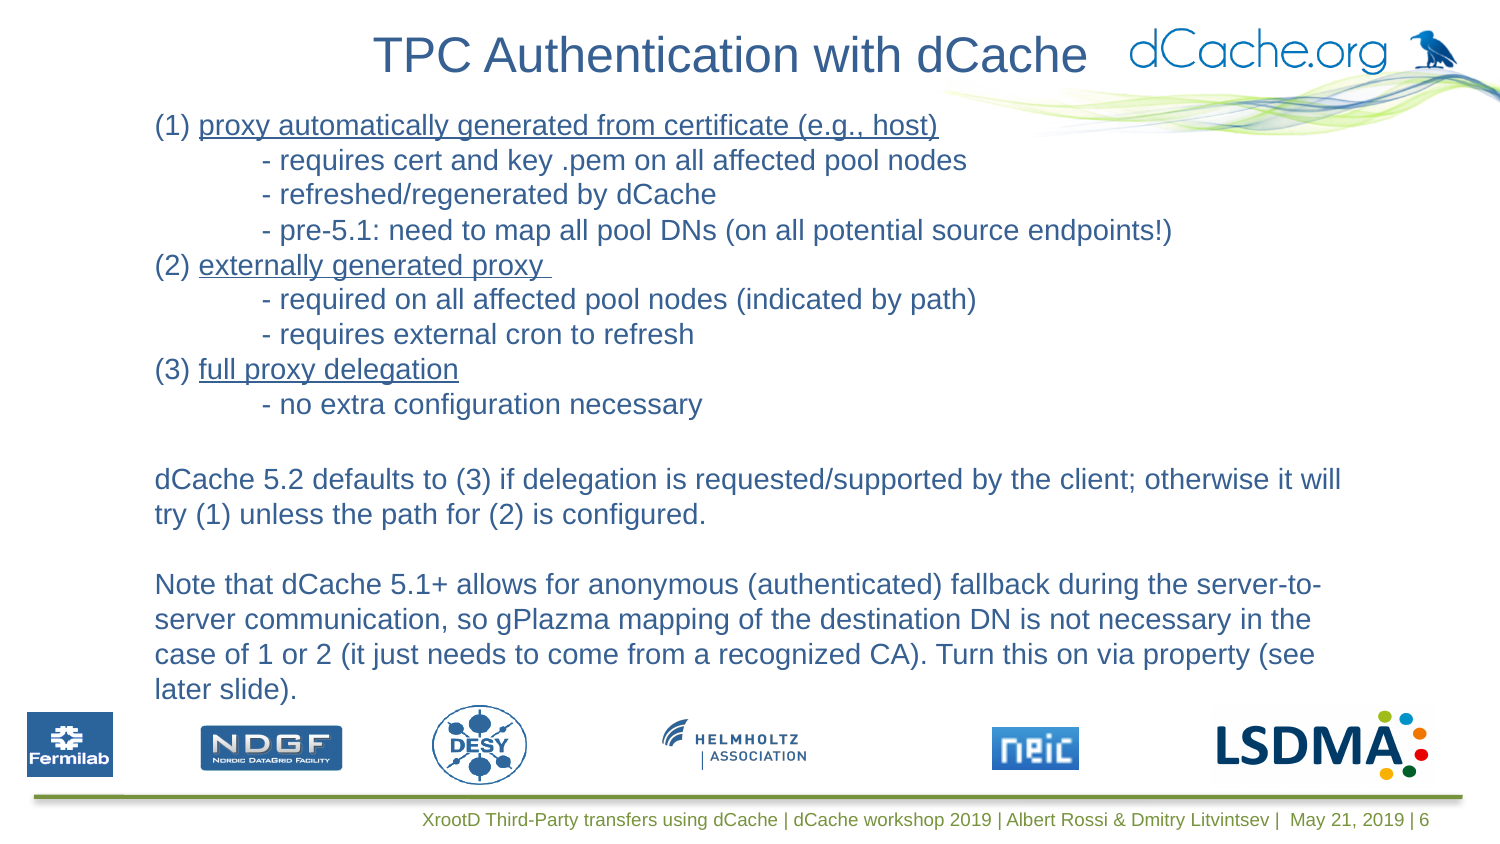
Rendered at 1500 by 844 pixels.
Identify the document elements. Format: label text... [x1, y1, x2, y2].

picture [992, 727, 1079, 770]
picture [190, 713, 359, 785]
picture [432, 713, 527, 785]
text_box TPC Authentication with dCache [17, 14, 1445, 90]
picture [27, 712, 113, 777]
picture [891, 18, 1500, 144]
picture [1210, 705, 1436, 788]
text_box (1) proxy automatically generated from certificate (e.g., host) - requires cert and key .pem on all affected pool nodes - refreshed/regenerated by dCache - pre-5.1: need to map all pool DNs (on all potential source endpoints!) (2) externally generated proxy - required on all affected pool nodes (indicated by path) - requires external cron to refresh (3) full proxy delegation - no extra configuration necessary dCache 5.2 defaults to (3) if delegation is requested/supported by the client; otherwise it will try (1) unless the path for (2) is configured. Note that dCache 5.1+ allows for anonymous (authenticated) fallback during the server-to-server communication, so gPlazma mapping of the destination DN is not necessary in the case of 1 or 2 (it just needs to come from a recognized CA). Turn this on via property (see later slide). [139, 98, 1361, 713]
picture [655, 714, 813, 775]
